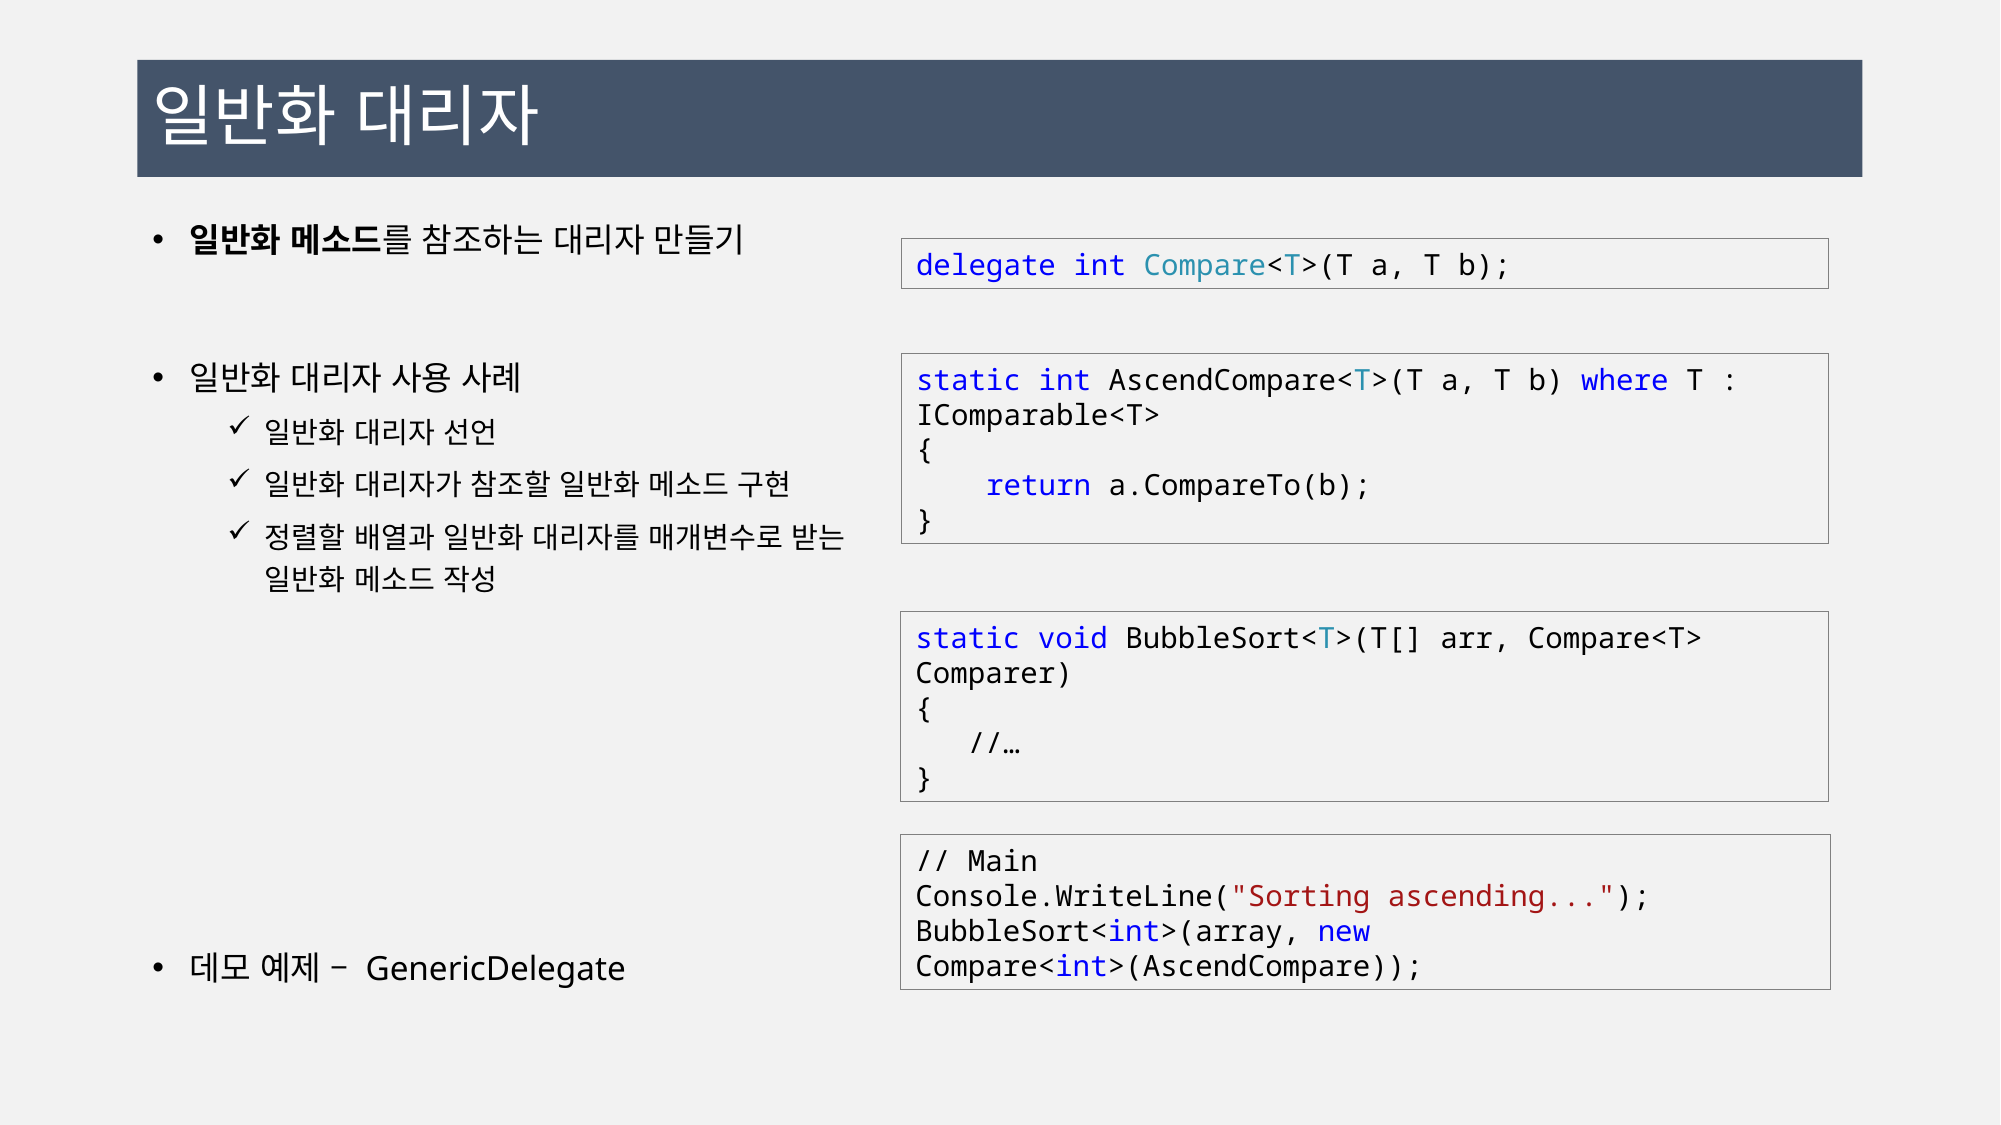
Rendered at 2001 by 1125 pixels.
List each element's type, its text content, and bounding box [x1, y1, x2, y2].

text_box static void BubbleSort<T>(T[] arr, Compare<T> Comparer) { //… } [900, 611, 1829, 802]
text_box static int AscendCompare<T>(T a, T b) where T : IComparable<T> { return a.CompareTo(b); } [901, 353, 1829, 544]
text_box delegate int Compare<T>(T a, T b); [901, 238, 1829, 289]
text_box // Main Console.WriteLine("Sorting ascending..."); BubbleSort<int>(array, new Compare<int>(AscendCompare)); [900, 834, 1831, 990]
title 일반화 대리자 [137, 59, 1863, 177]
list 일반화 메소드를 참조하는 대리자 만들기 일반화 대리자 사용 사례 일반화 대리자 선언 일반화 대리자가 참조할 일반화 메소드 구현 정렬할 배열과 일반화 대리자를 매개변수로 받는 일반화 메소드 작성 데모 예제 – GenericDelegate [137, 204, 899, 1048]
